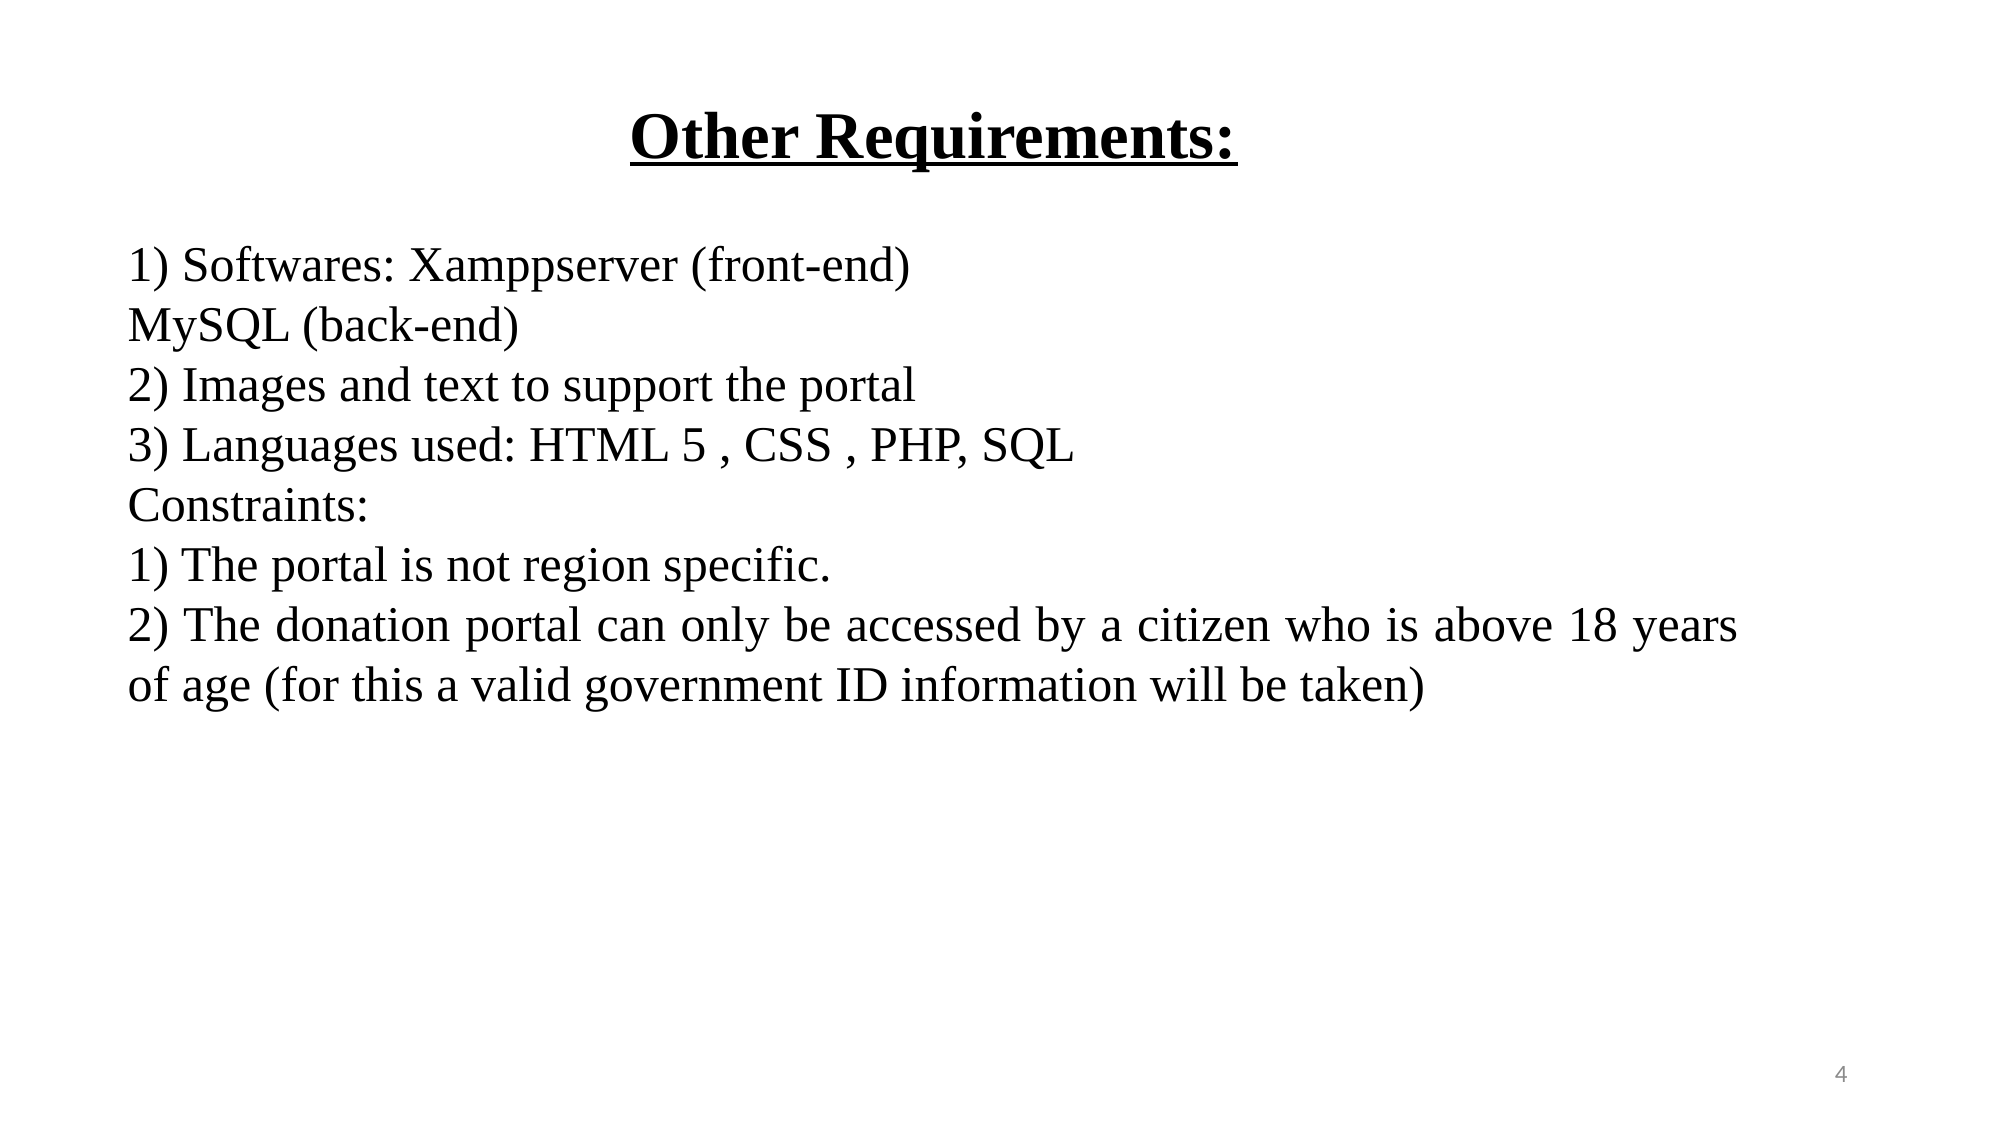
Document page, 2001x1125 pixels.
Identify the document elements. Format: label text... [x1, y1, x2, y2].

text_box Other Requirements: 1) Softwares: Xamppserver (front-end) MySQL (back-end) 2) Images and text to support the portal 3) Languages used: HTML 5 , CSS , PHP, SQL Constraints: 1) The portal is not region specific. 2) The donation portal can only be accessed by a citizen who is above 18 years of age (for this a valid government ID information will be taken) [113, 84, 1755, 719]
slide_number 4 [1412, 1042, 1863, 1103]
